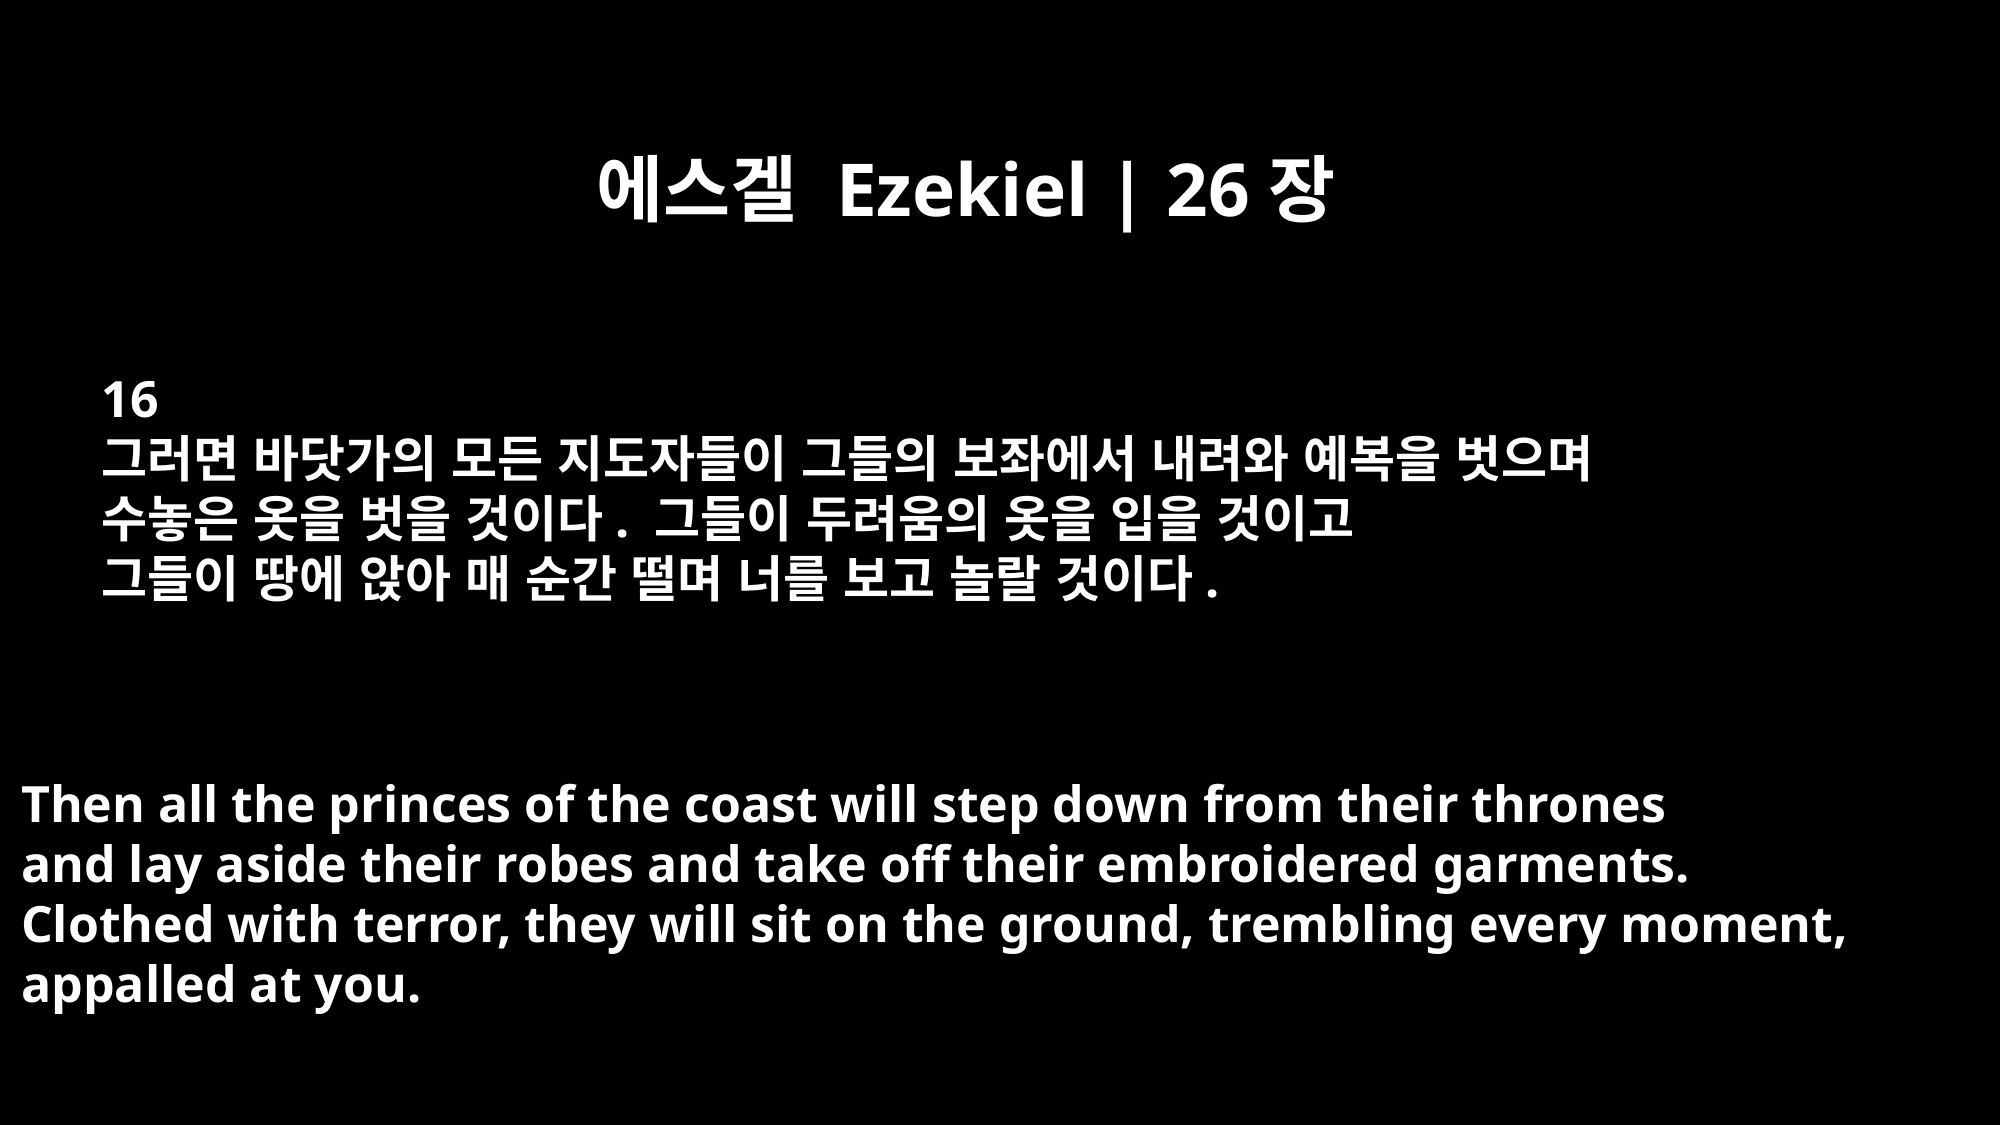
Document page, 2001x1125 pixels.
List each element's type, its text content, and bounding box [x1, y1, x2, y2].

text_box 16 그러면 바닷가의 모든 지도자들이 그들의 보좌에서 내려와 예복을 벗으며 수놓은 옷을 벗을 것이다. 그들이 두려움의 옷을 입을 것이고 그들이 땅에 앉아 매 순간 떨며 너를 보고 놀랄 것이다. [87, 359, 1623, 615]
text_box 에스겔 Ezekiel | 26장 [581, 136, 1351, 239]
text_box Then all the princes of the coast will step down from their thrones and lay aside their robes and take off their embroidered garments. Clothed with terror, they will sit on the ground, trembling every moment, appalled at you. [6, 764, 1877, 1020]
